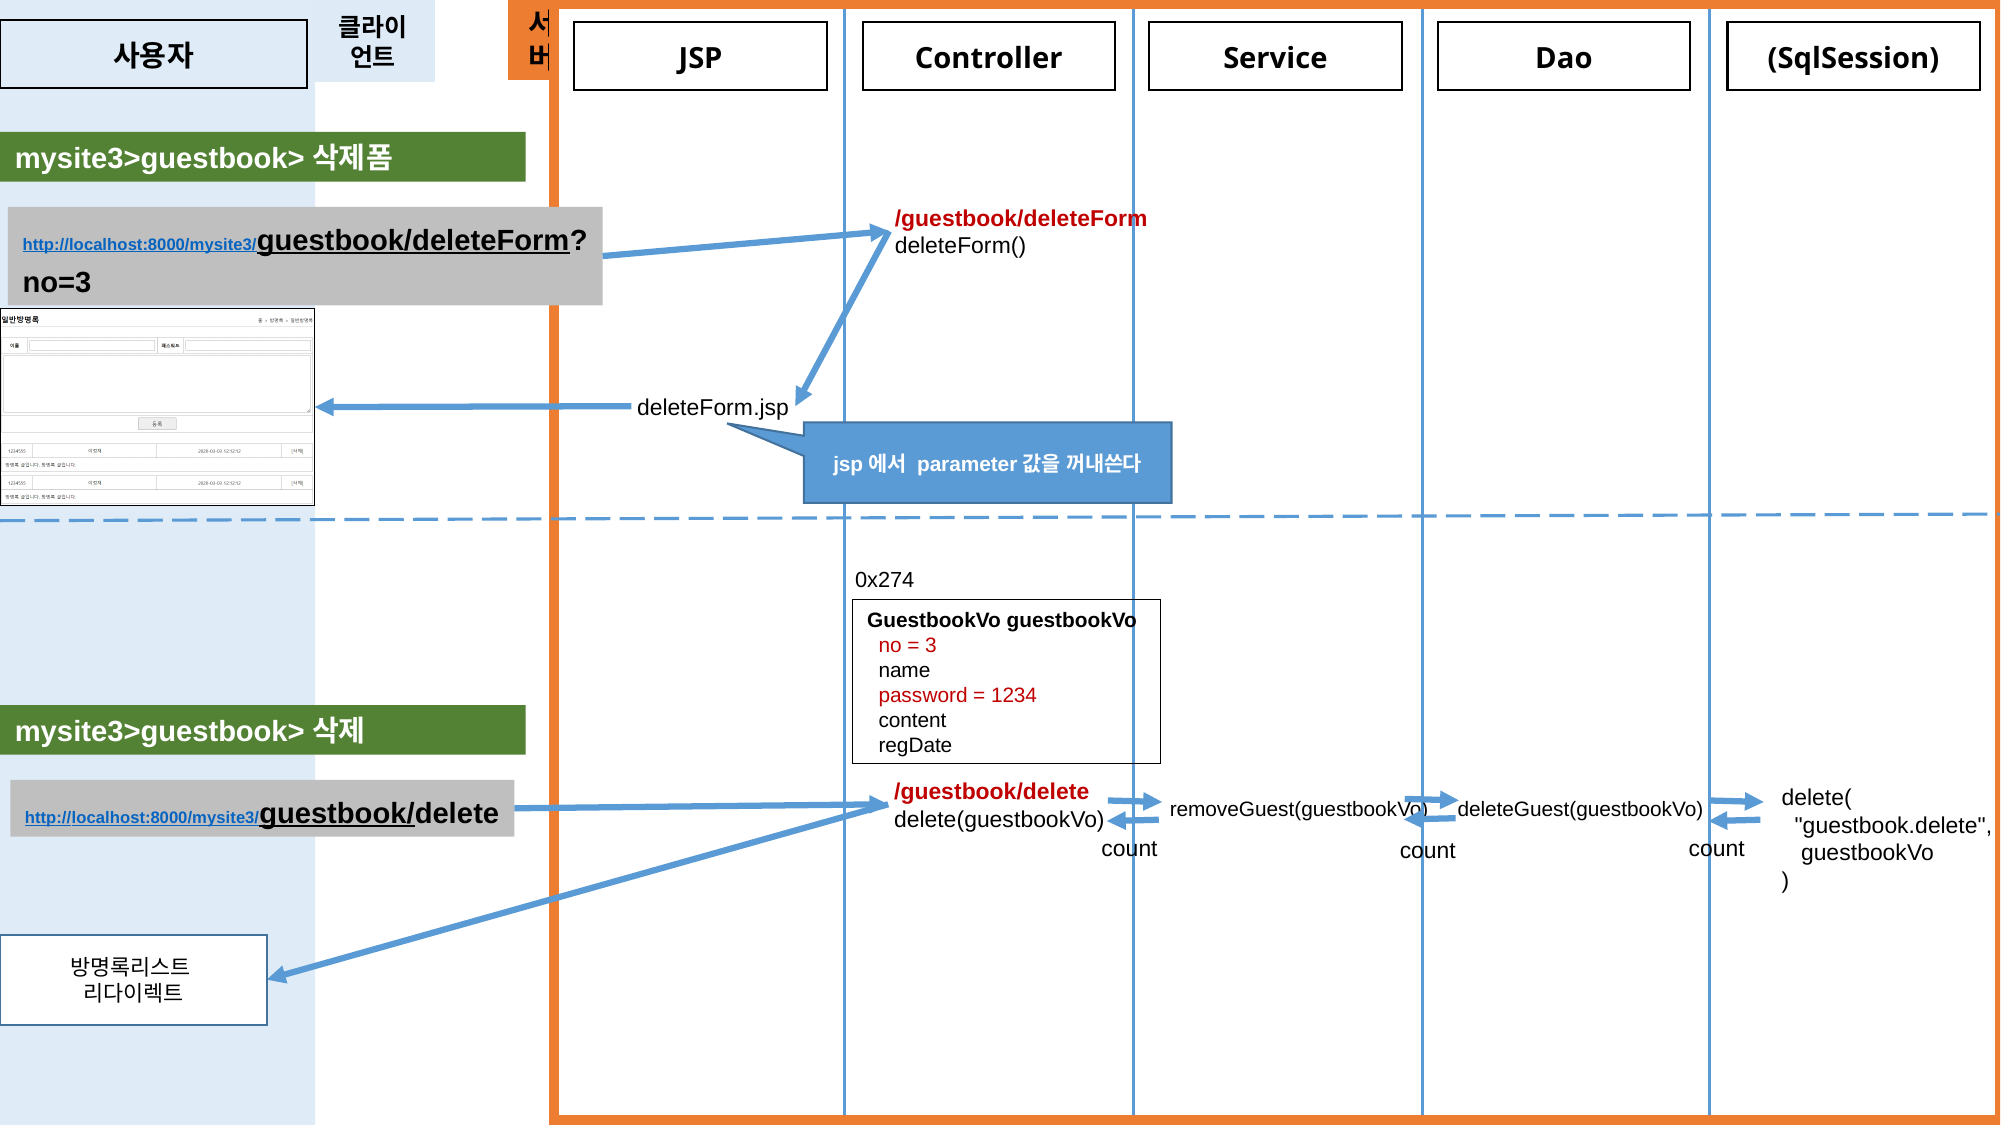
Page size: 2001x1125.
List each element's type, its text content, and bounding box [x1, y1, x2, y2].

text_box count [1393, 828, 1463, 871]
text_box removeGuest(guestbookVo) [1163, 788, 1435, 829]
text_box count [1682, 826, 1752, 869]
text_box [1403, 798, 1459, 820]
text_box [0, 513, 2000, 521]
text_box delete( "guestbook.delete", guestbookVo ) [1775, 775, 1999, 901]
text_box deleteForm.jsp [631, 385, 796, 428]
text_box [840, 558, 1161, 766]
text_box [1106, 800, 1163, 822]
text_box count [1095, 826, 1164, 869]
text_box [795, 231, 885, 407]
text_box 방명록리스트 리다이렉트 [0, 934, 268, 1026]
text_box mysite3>guestbook>삭제 [0, 705, 526, 755]
text_box deleteGuest(guestbookVo) [1451, 788, 1710, 829]
text_box http://localhost:8000/mysite3/guestbook/deleteForm? no=3 [7, 206, 603, 306]
text_box http://localhost:8000/mysite3/guestbook/delete [10, 779, 515, 837]
text_box mysite3>guestbook>삭제폼 [0, 131, 526, 182]
text_box /guestbook/delete delete(guestbookVo) [888, 769, 1112, 840]
text_box /guestbook/deleteForm deleteForm() [888, 196, 1154, 266]
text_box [610, 231, 795, 257]
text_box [1708, 800, 1764, 822]
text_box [266, 804, 885, 980]
text_box jsp에서 parameter값을 꺼내쓴다 [726, 421, 1173, 504]
picture [0, 308, 315, 506]
